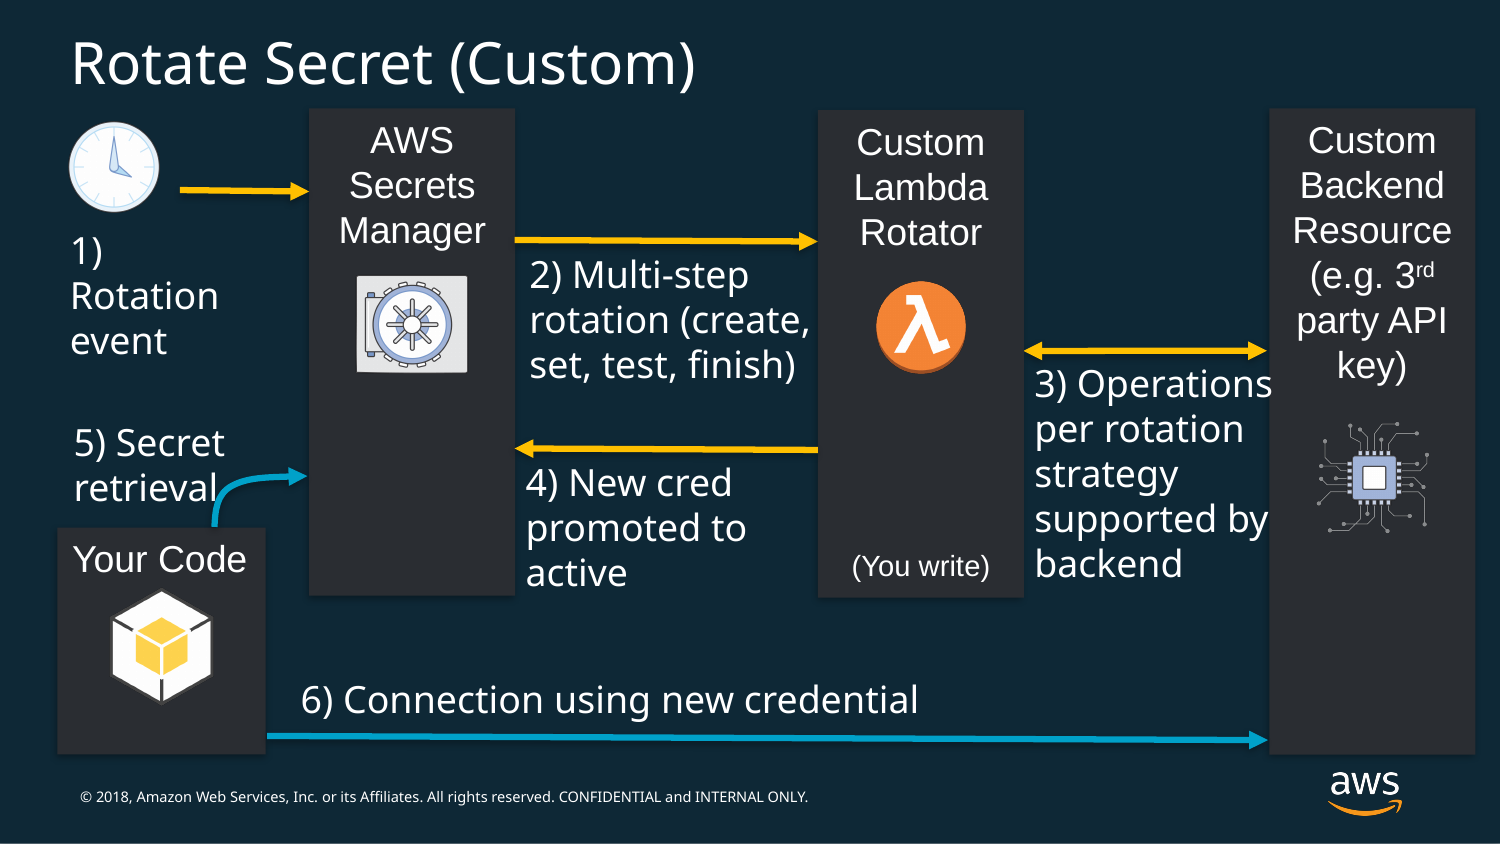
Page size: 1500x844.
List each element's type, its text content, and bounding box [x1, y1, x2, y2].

text_box Your Code [57, 527, 266, 755]
text_box 5) Secret retrieval [58, 411, 253, 517]
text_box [266, 735, 1269, 741]
text_box 1) Rotation event [55, 219, 276, 370]
picture [876, 281, 966, 375]
picture [353, 266, 472, 385]
picture [1310, 417, 1433, 539]
text_box 4) New cred promoted to active [510, 454, 818, 602]
picture [109, 586, 214, 707]
picture [1328, 772, 1402, 816]
text_box [213, 470, 308, 527]
text_box Custom Lambda Rotator (You write) [817, 109, 1025, 598]
text_box Custom Backend Resource (e.g. 3rd party API key) [1269, 108, 1476, 755]
picture [55, 108, 173, 226]
text_box 6) Connection using new credential [285, 668, 1071, 729]
text_box 2) Multi-step rotation (create, set, test, finish) [514, 248, 812, 393]
text_box 3) Operations per rotation strategy supported by backend [1029, 352, 1317, 593]
title Rotate Secret (Custom) [55, 18, 1402, 109]
text_box AWS Secrets Manager [308, 108, 516, 596]
